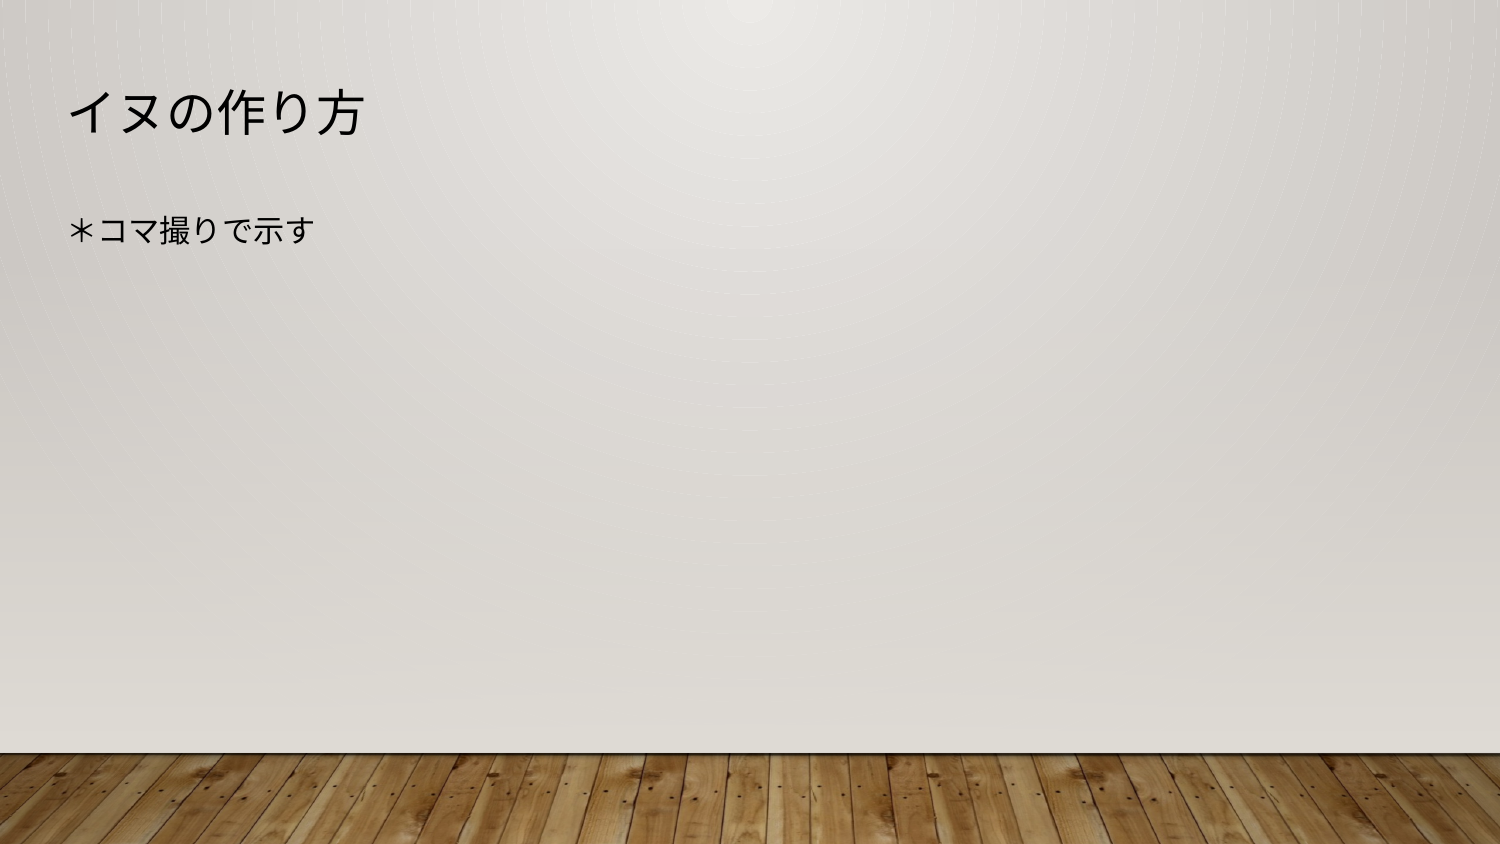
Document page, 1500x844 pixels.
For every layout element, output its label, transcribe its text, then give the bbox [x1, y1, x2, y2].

list ＊コマ撮りで示す [51, 189, 1449, 750]
title イヌの作り方 [51, 72, 1449, 167]
picture [0, 753, 1500, 844]
